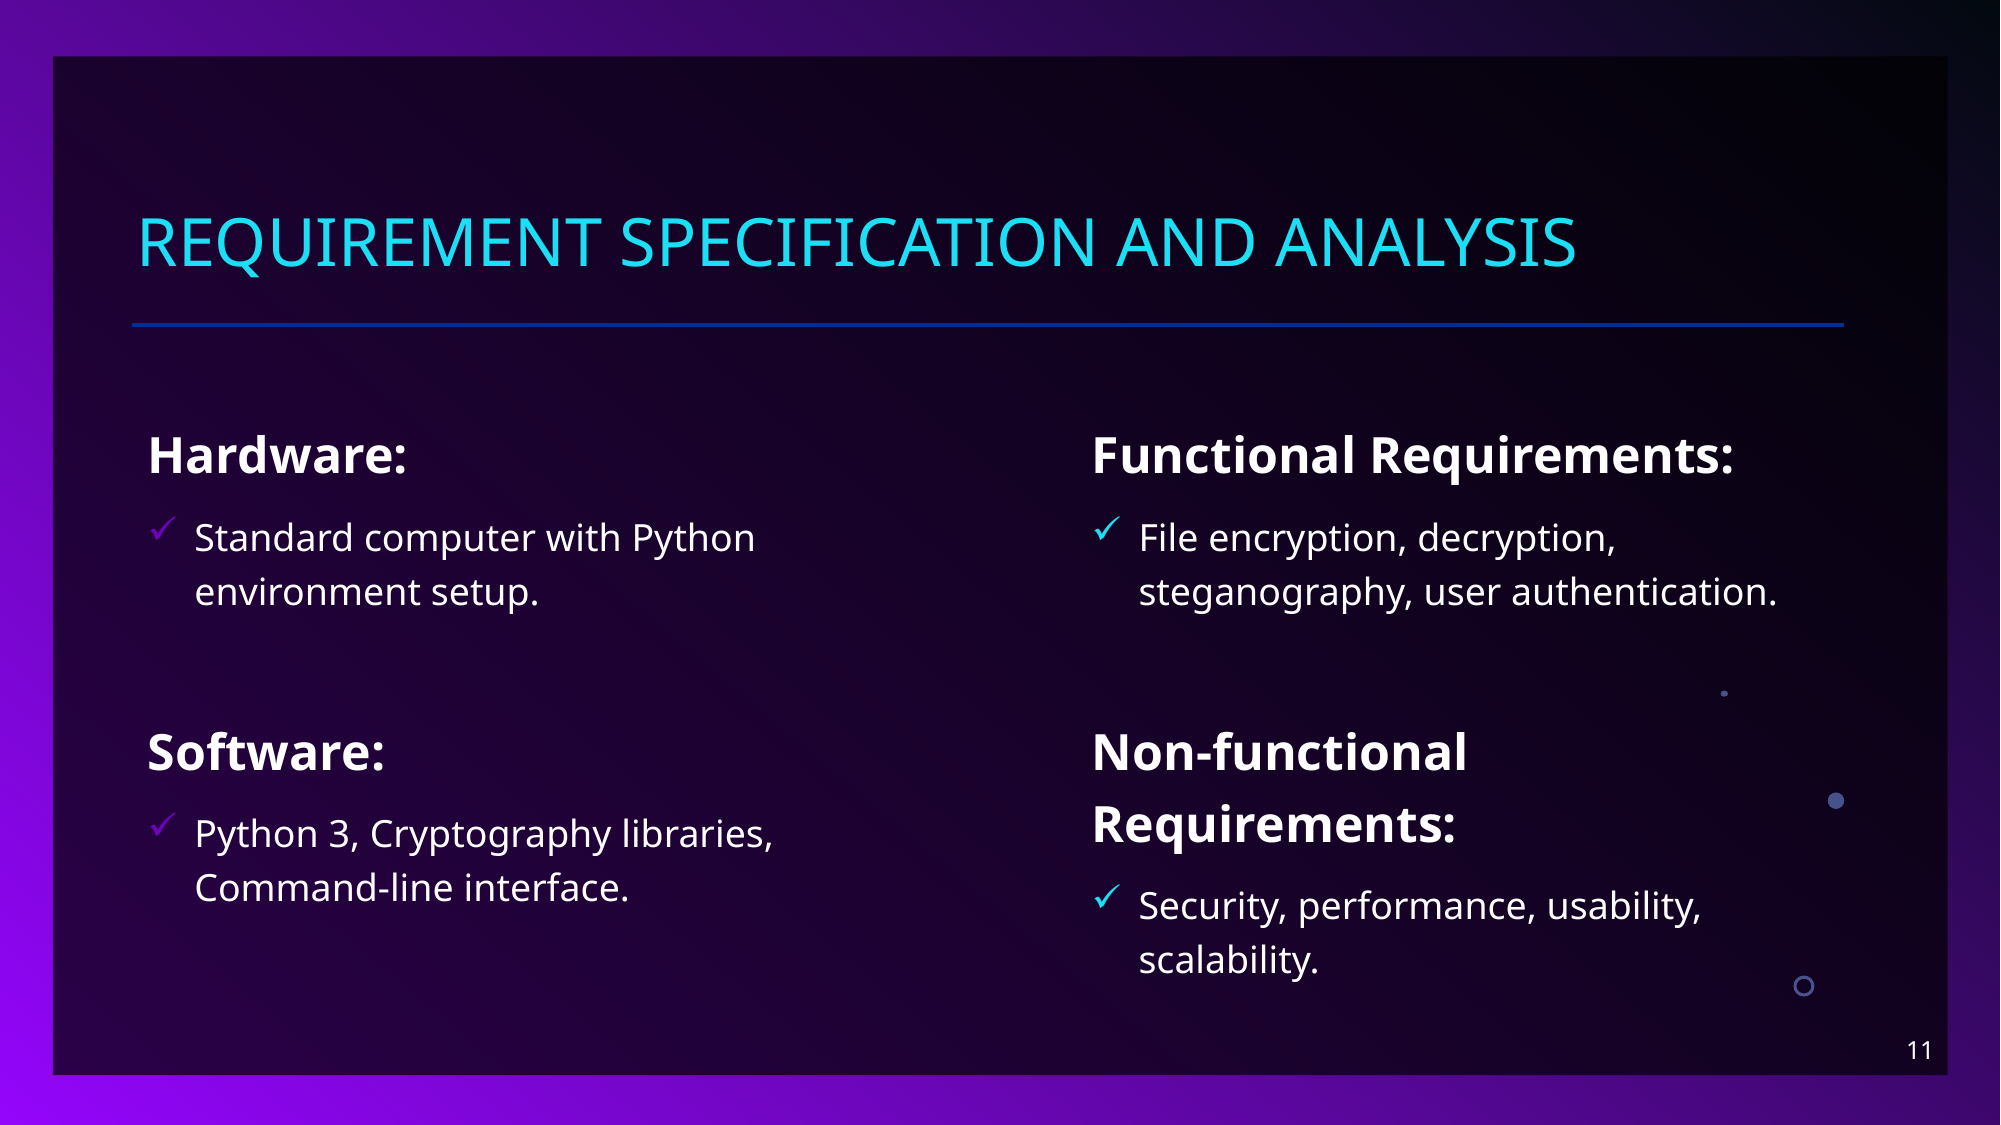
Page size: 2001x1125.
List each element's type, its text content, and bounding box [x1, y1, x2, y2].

slide_number 11 [1499, 1021, 1950, 1082]
title Requirement Specification and Analysis [121, 70, 1845, 289]
text_box Functional Requirements: File encryption, decryption, steganography, user authentication. Non-functional Requirements: Security, performance, usability, scalability. [1076, 404, 1845, 1016]
list Hardware: Standard computer with Python environment setup. Software: Python 3, Cryptography libraries, Command-line interface. [132, 404, 900, 1016]
